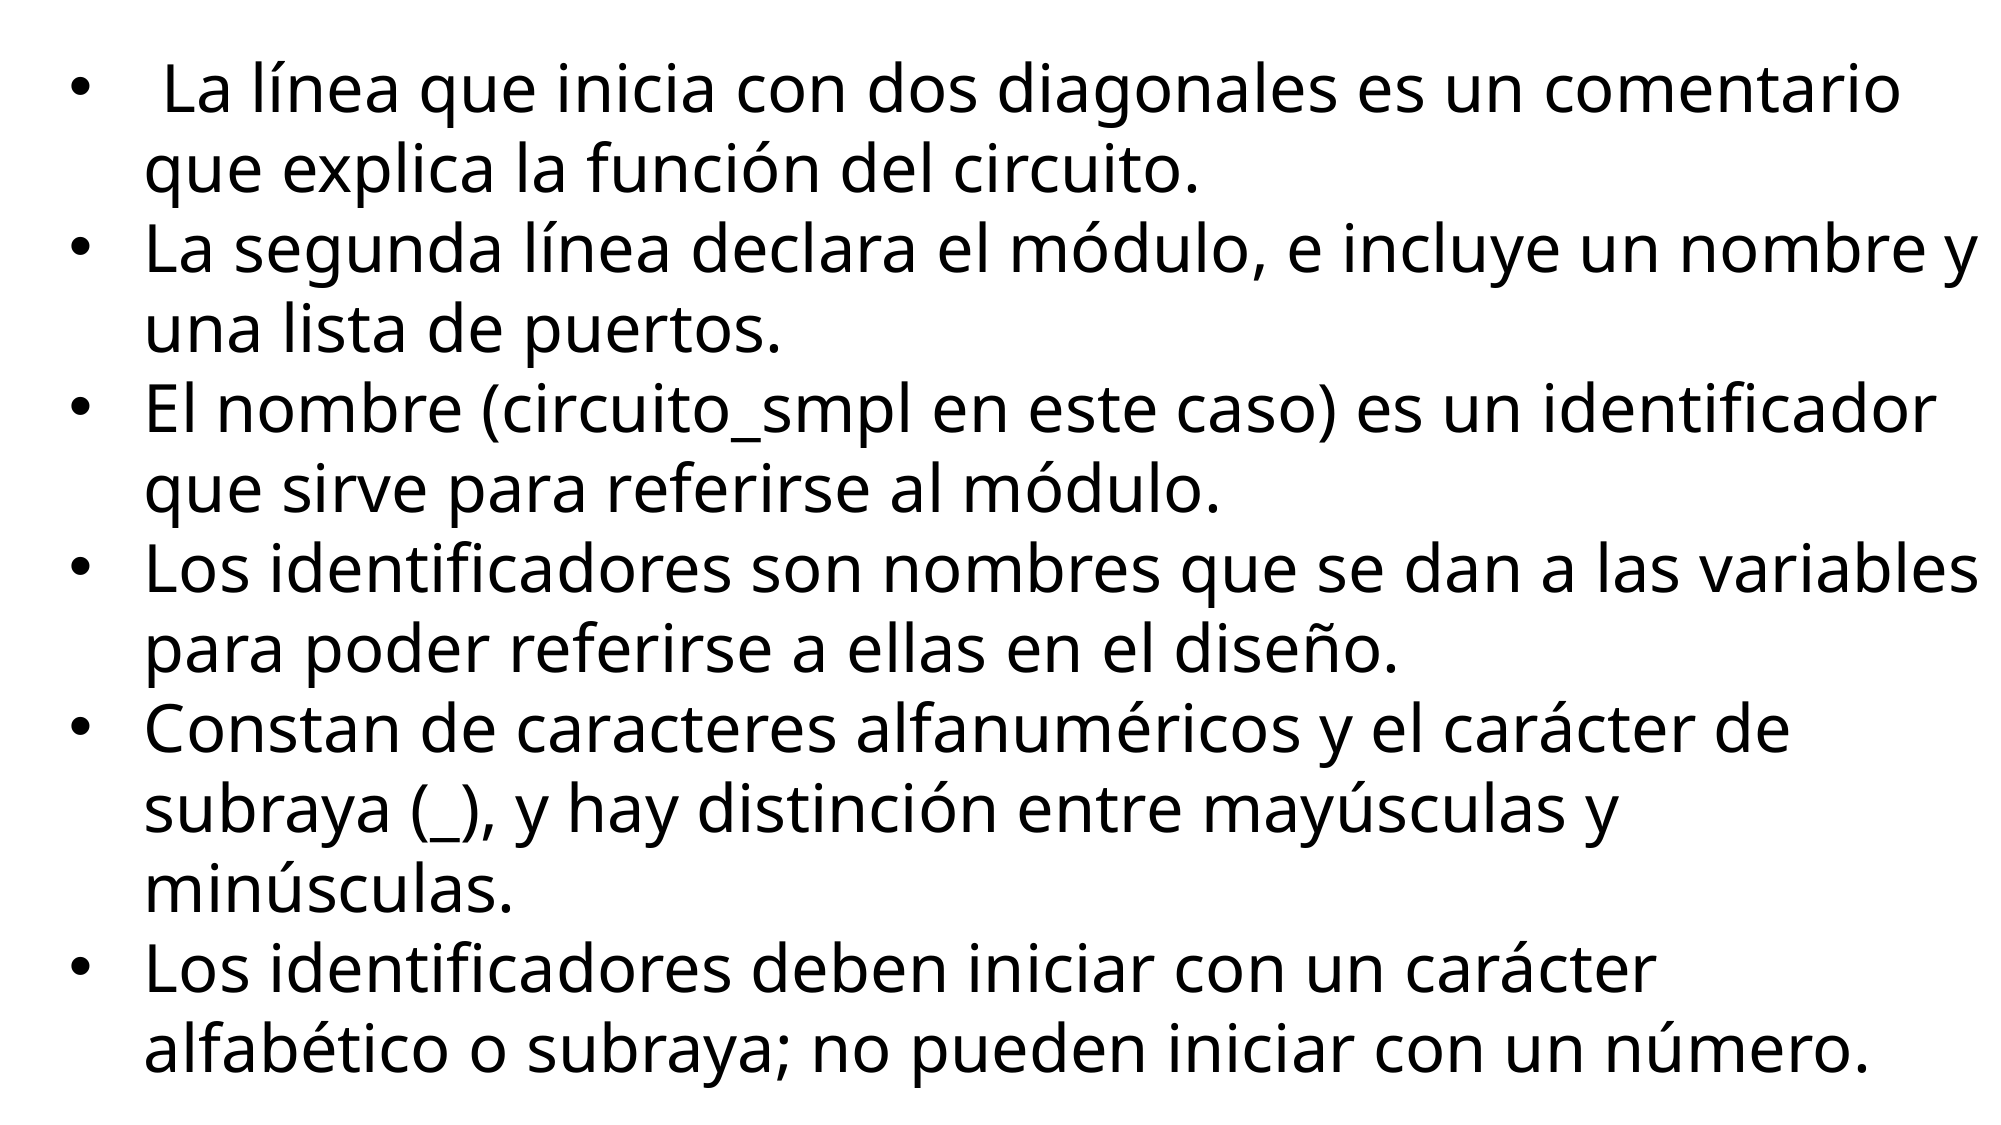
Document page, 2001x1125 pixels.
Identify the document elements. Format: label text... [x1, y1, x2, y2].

text_box La línea que inicia con dos diagonales es un comentario que explica la función del circuito. La segunda línea declara el módulo, e incluye un nombre y una lista de puertos. El nombre (circuito_smpl en este caso) es un identificador que sirve para referirse al módulo. Los identificadores son nombres que se dan a las variables para poder referirse a ellas en el diseño. Constan de caracteres alfanuméricos y el carácter de subraya (_), y hay distinción entre mayúsculas y minúsculas. Los identificadores deben iniciar con un carácter alfabético o subraya; no pueden iniciar con un número. [53, 38, 2000, 1104]
